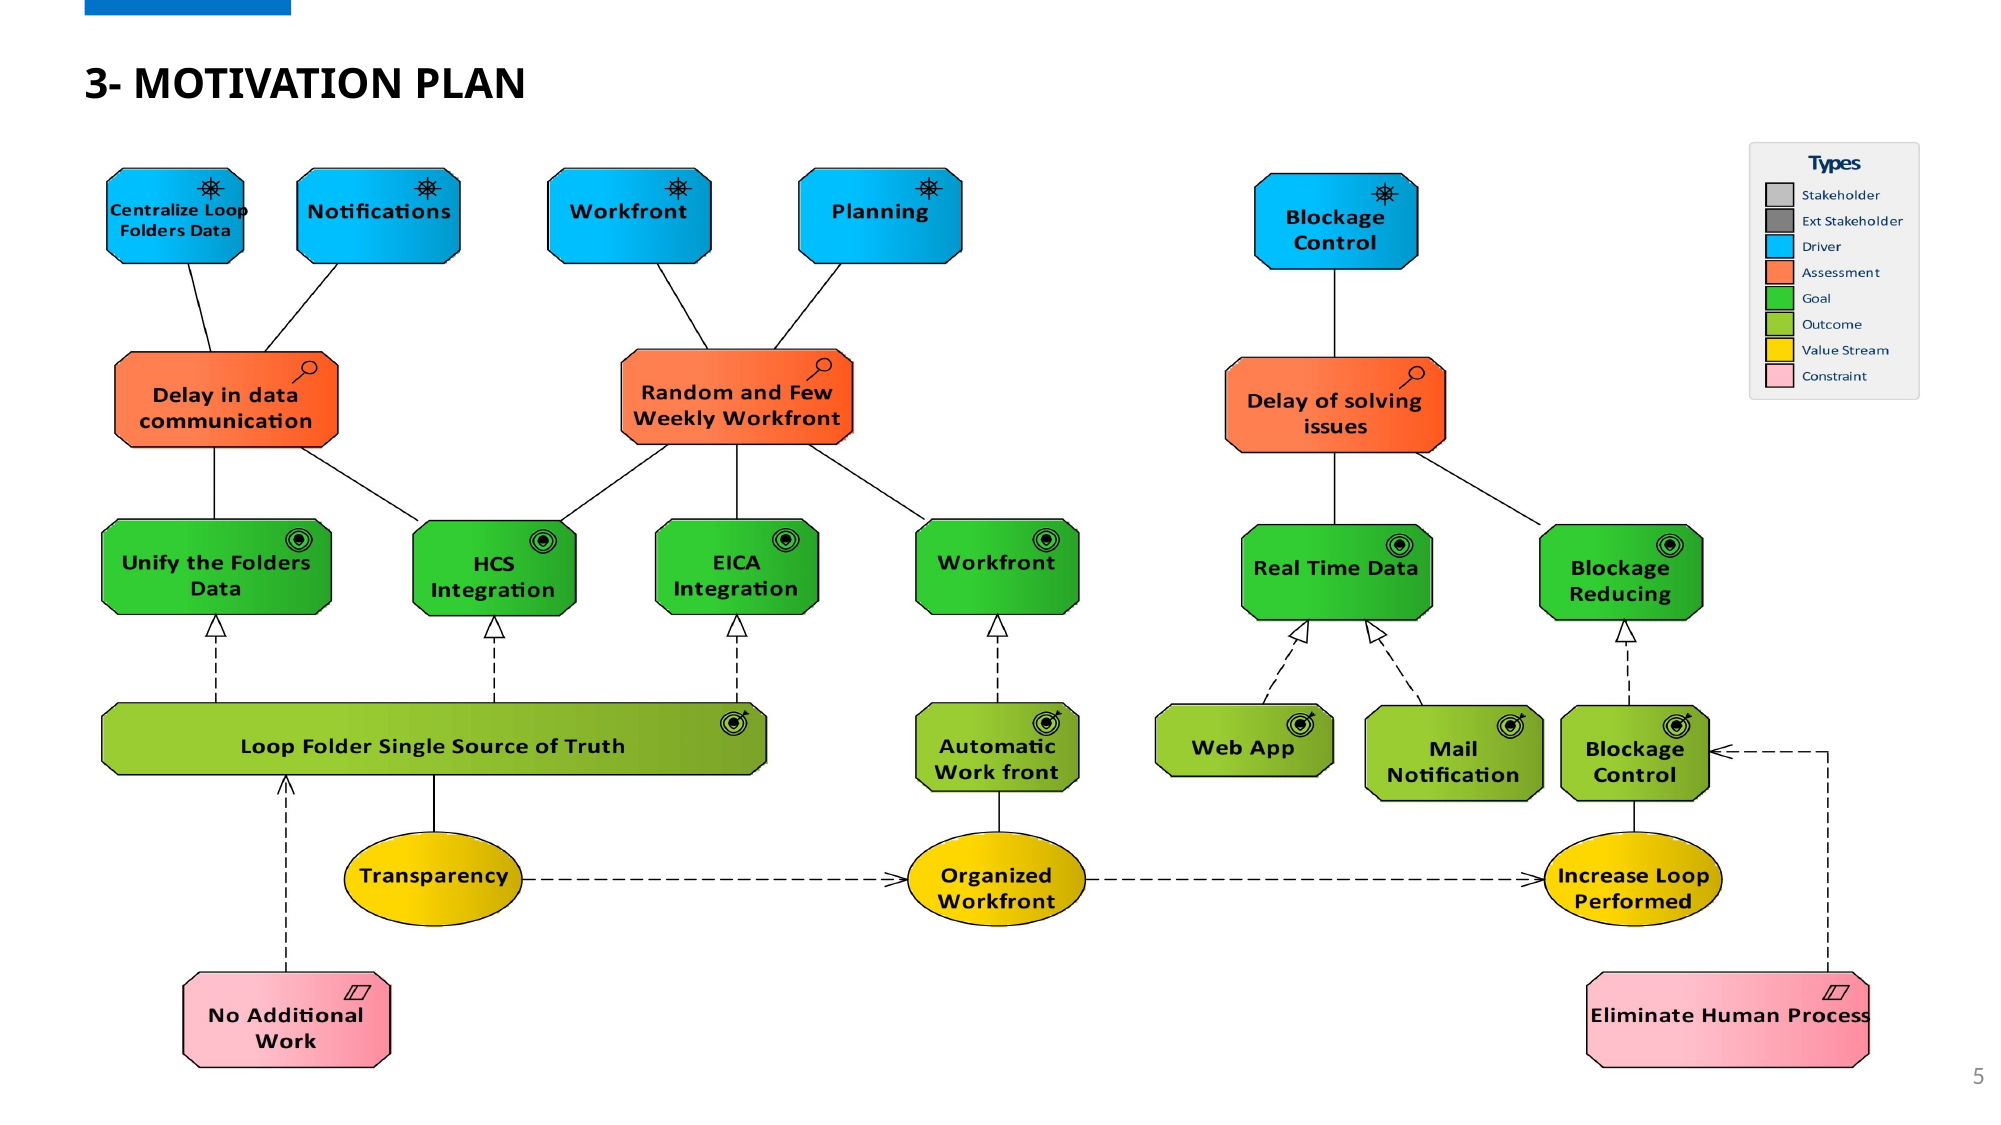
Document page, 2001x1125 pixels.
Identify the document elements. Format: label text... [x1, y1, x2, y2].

slide_number 5 [1951, 1059, 2000, 1090]
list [84, 122, 1952, 1085]
title 3- Motivation Plan [84, 40, 1914, 108]
